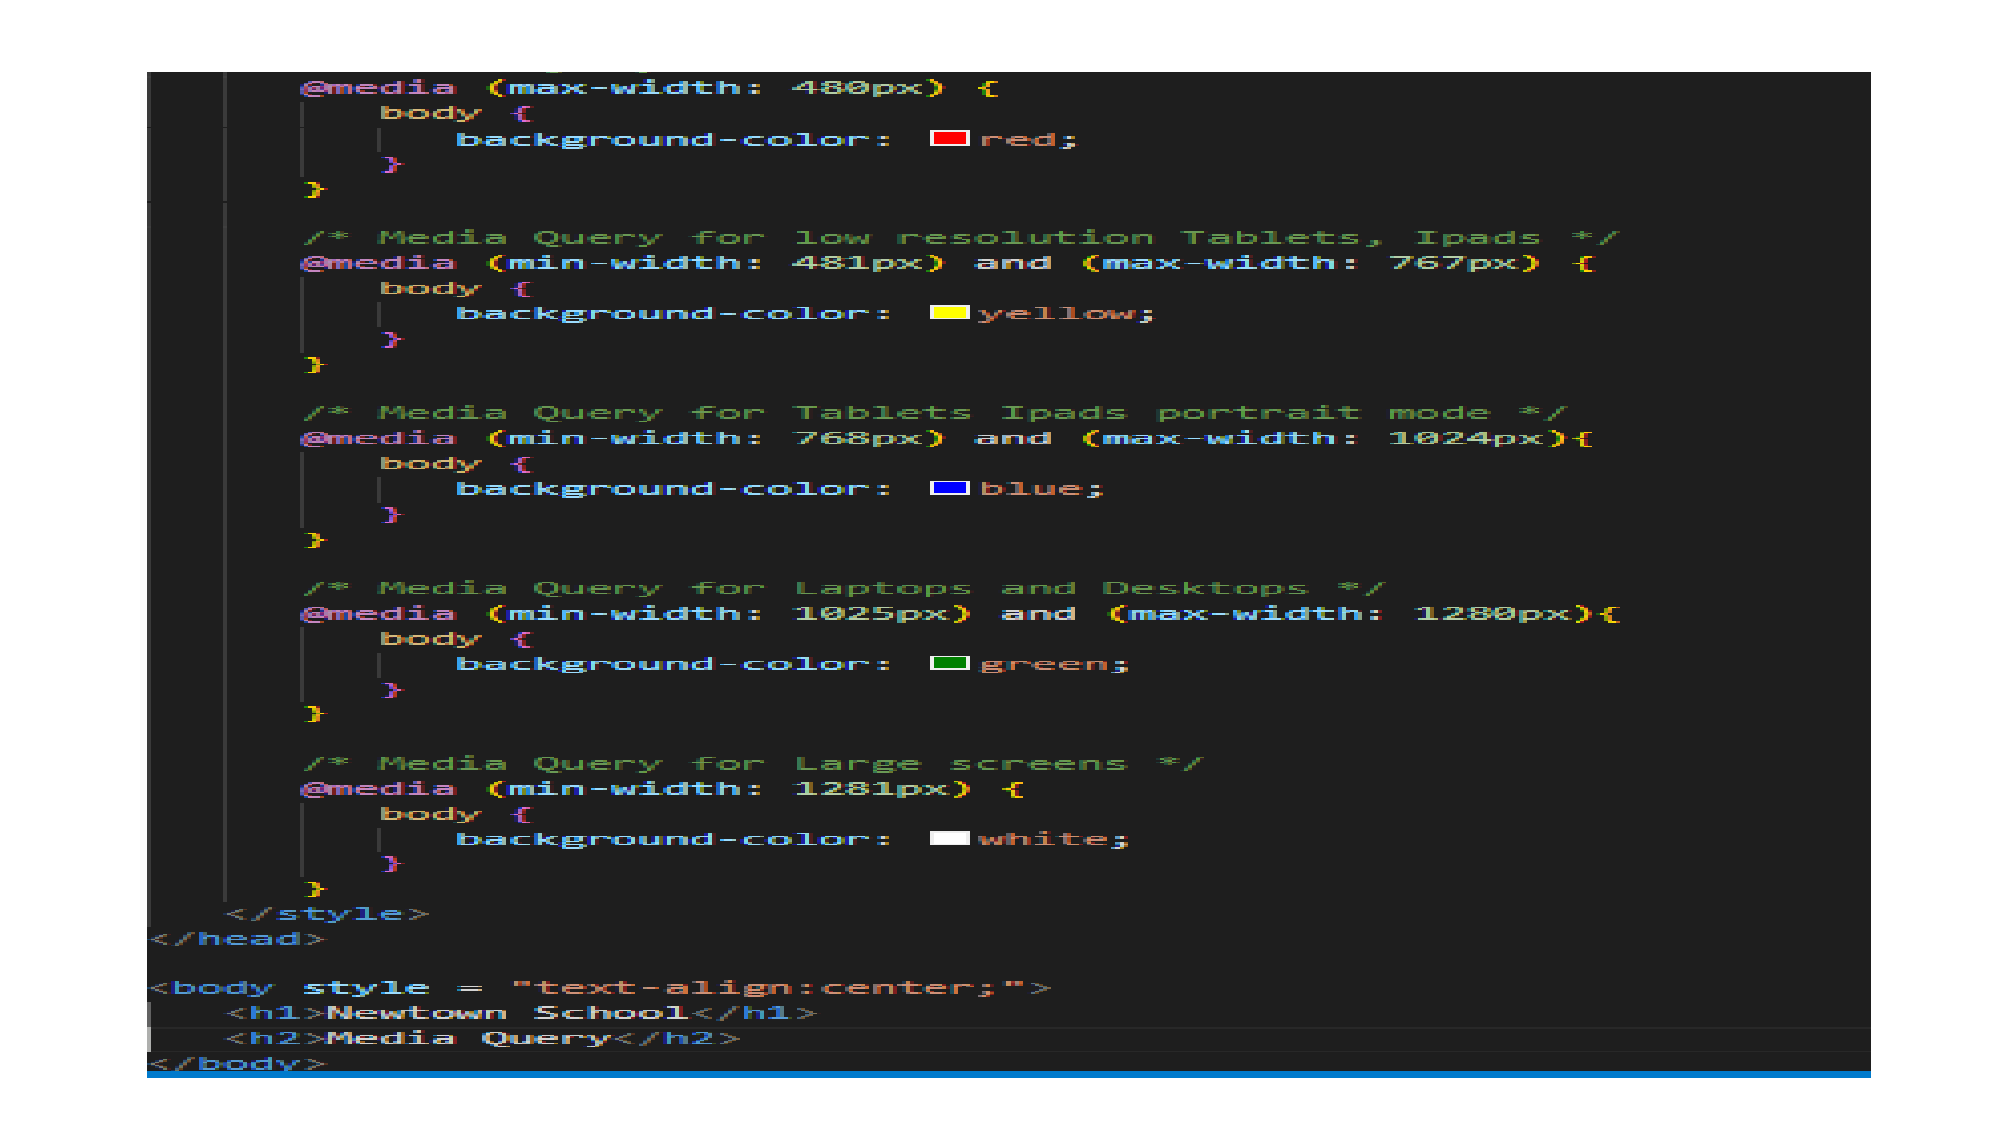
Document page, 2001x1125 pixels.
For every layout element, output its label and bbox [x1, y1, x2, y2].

list [147, 72, 1871, 1078]
